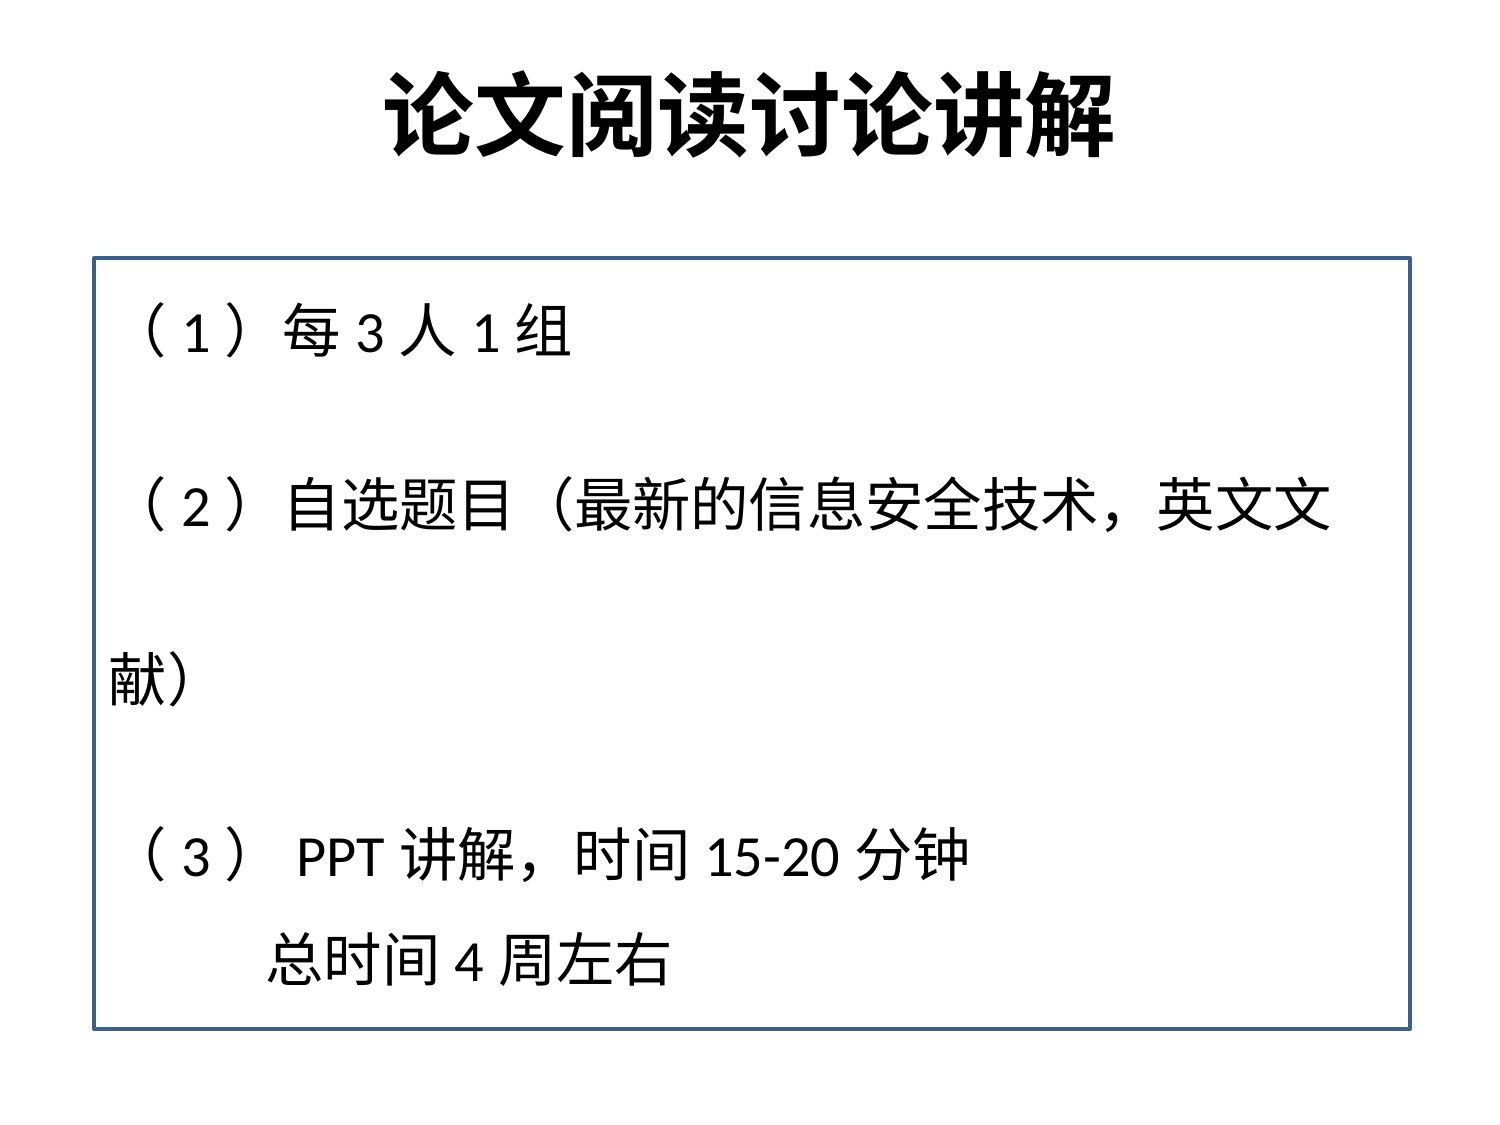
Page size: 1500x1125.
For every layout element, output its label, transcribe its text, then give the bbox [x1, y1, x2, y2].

text_box （1）每3人1组 （2）自选题目（最新的信息安全技术，英文文献） （3）PPT讲解，时间15-20分钟 总时间4周左右 [92, 256, 1412, 1031]
text_box 论文阅读讨论讲解 [74, 45, 1425, 181]
